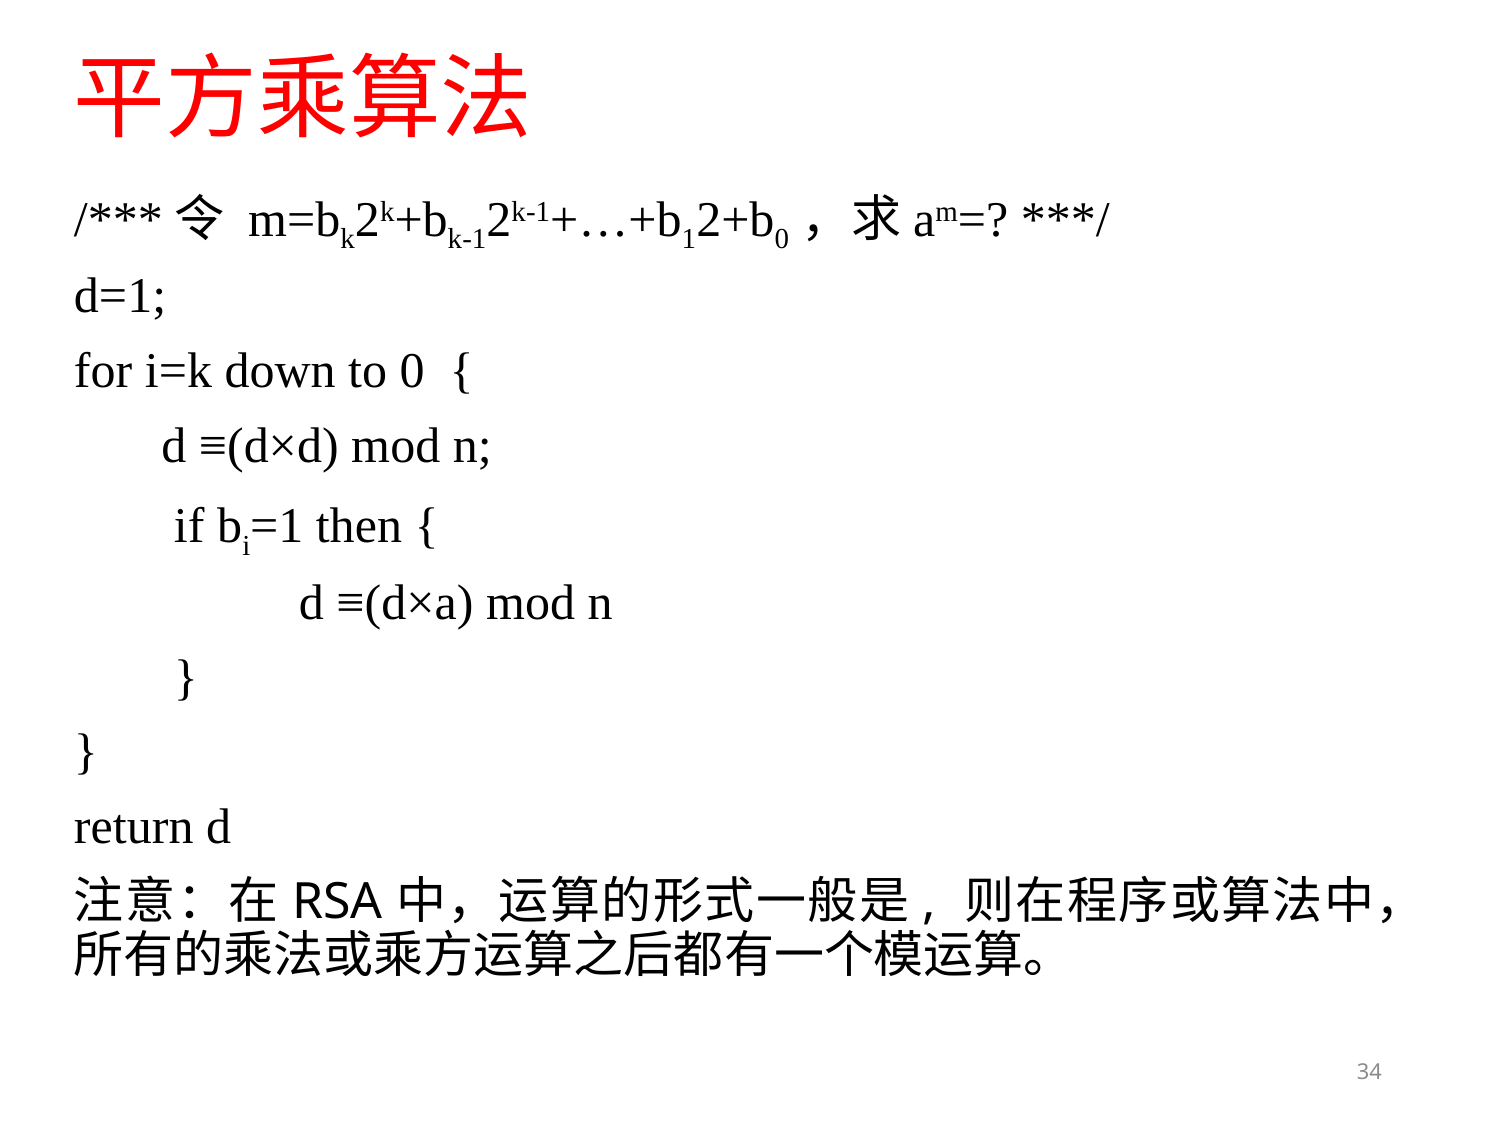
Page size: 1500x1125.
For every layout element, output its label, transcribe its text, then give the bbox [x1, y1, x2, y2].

slide_number 34 [1059, 1042, 1397, 1103]
title 平方乘算法 [58, 22, 1051, 180]
